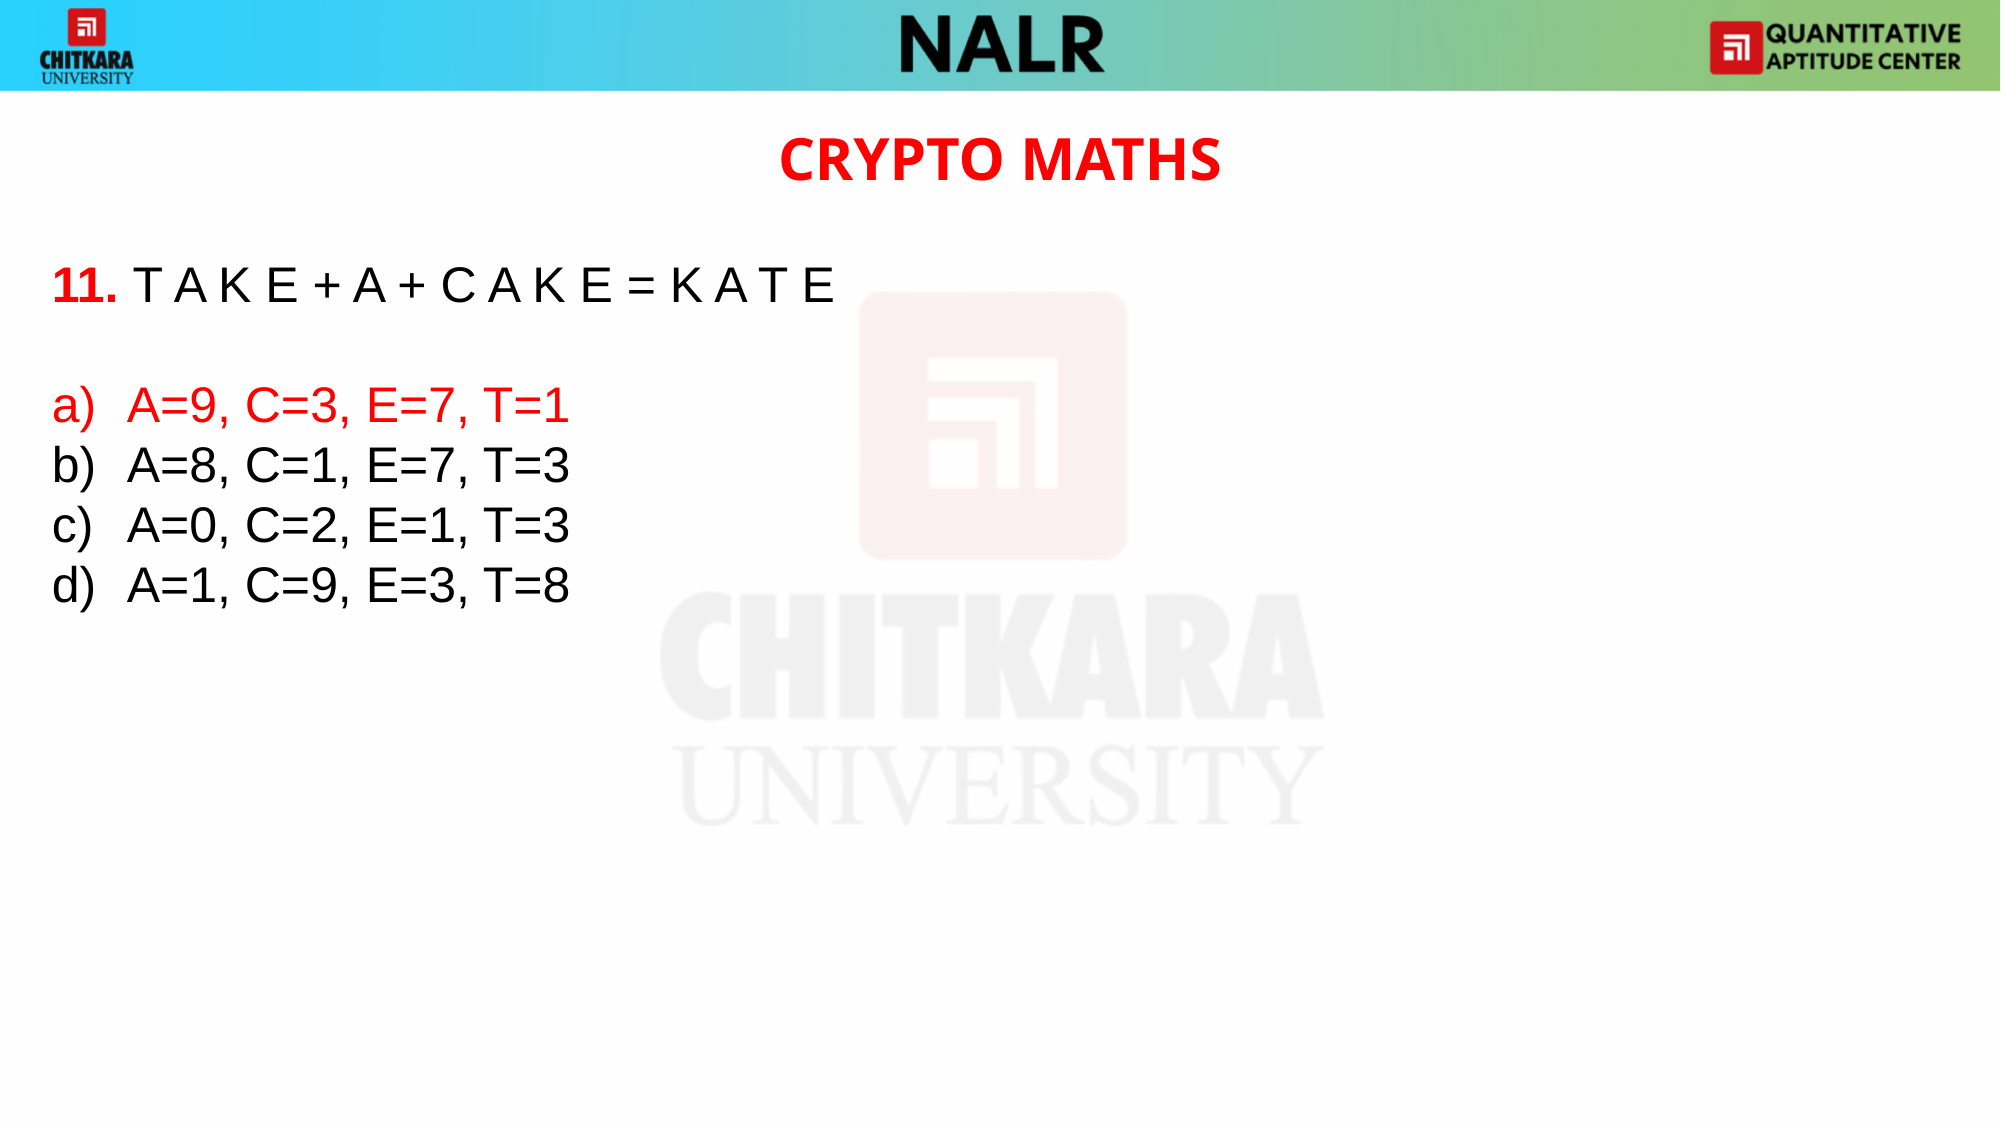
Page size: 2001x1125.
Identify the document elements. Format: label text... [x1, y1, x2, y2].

text_box CRYPTO MATHS 11. T A K E + A + C A K E = K A T E A=9, C=3, E=7, T=1 A=8, C=1, E=7, T=3 A=0, C=2, E=1, T=3 A=1, C=9, E=3, T=8 [37, 114, 1963, 620]
picture [0, 0, 2001, 1125]
